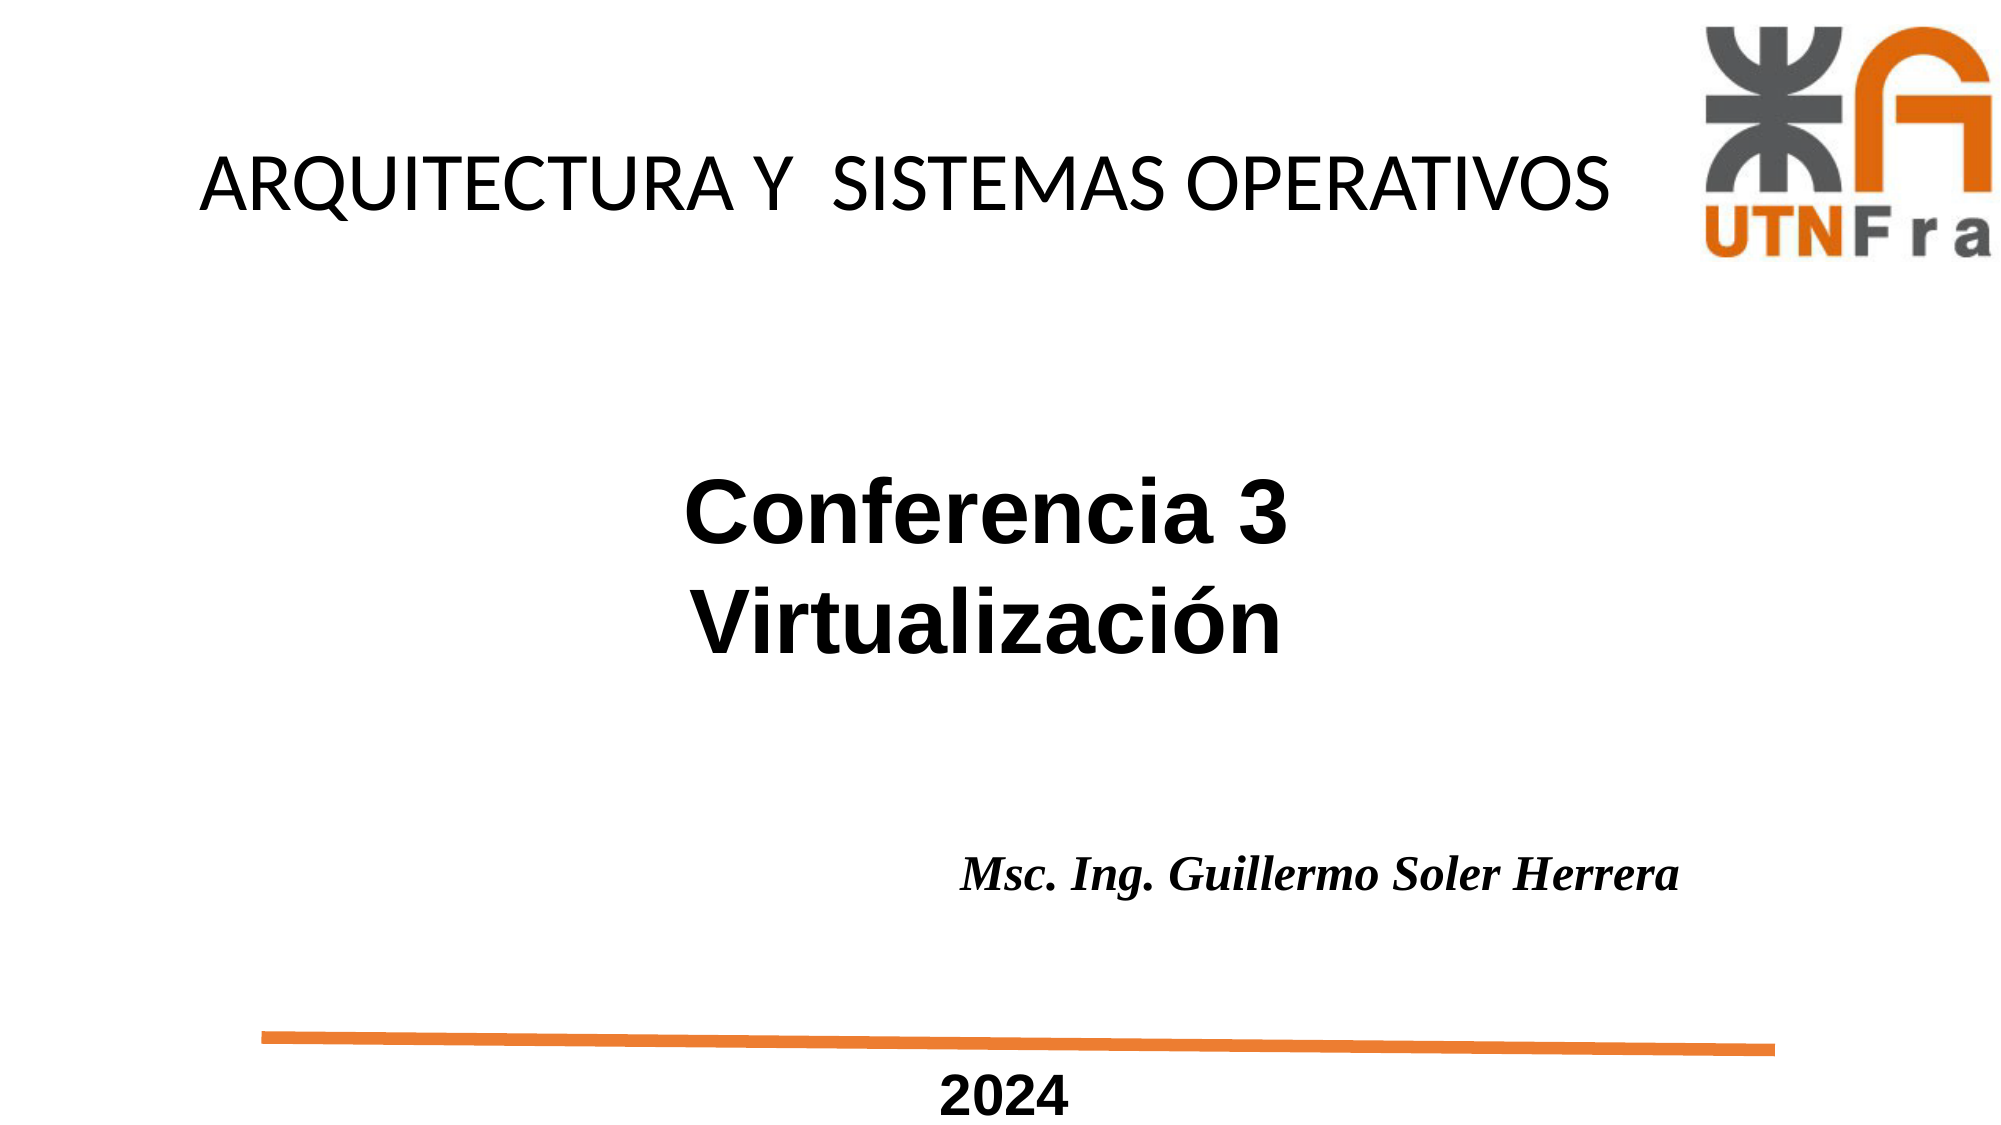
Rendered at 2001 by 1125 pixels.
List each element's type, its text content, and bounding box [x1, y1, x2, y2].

picture [1699, 24, 2000, 262]
text_box ARQUITECTURA Y SISTEMAS OPERATIVOS [174, 119, 1638, 235]
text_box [261, 1037, 1775, 1050]
text_box Conferencia 3 Virtualización [268, 444, 1732, 680]
text_box Msc. Ing. Guillermo Soler Herrera [906, 838, 1733, 948]
text_box 2024 [924, 1050, 2000, 1125]
